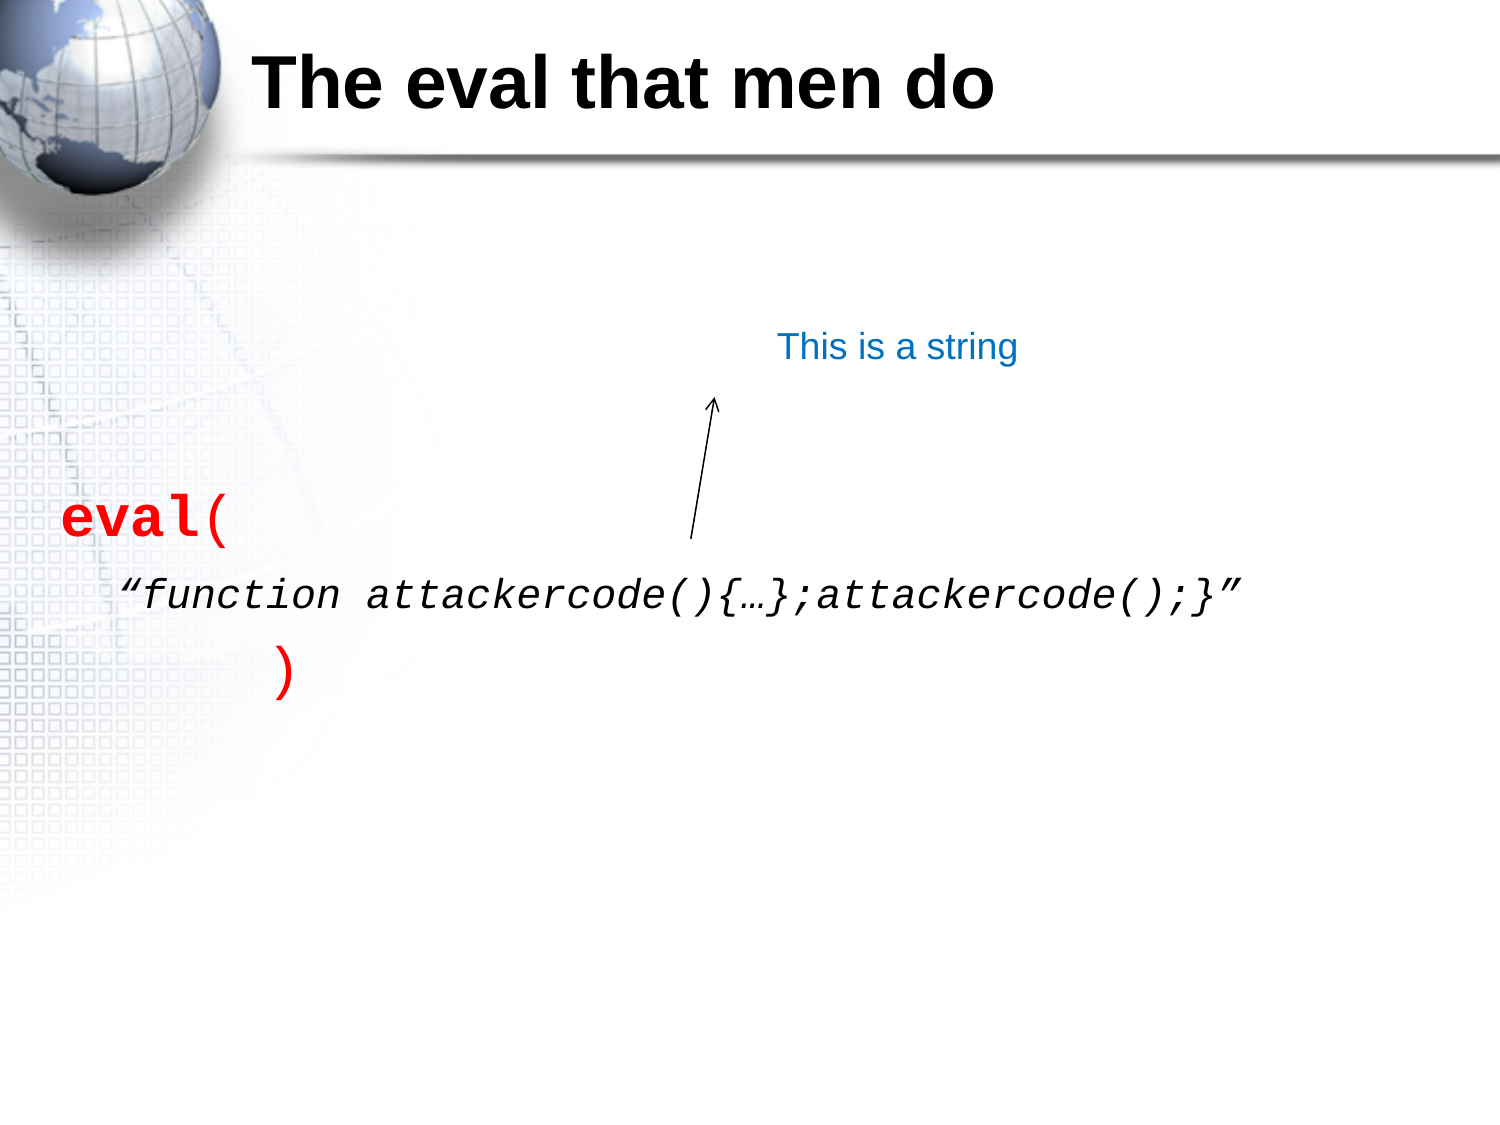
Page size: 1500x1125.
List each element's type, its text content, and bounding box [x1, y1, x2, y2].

title The eval that men do [236, 11, 1476, 148]
picture [0, 0, 1500, 1125]
text_box This is a string [761, 314, 1152, 375]
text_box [690, 396, 715, 540]
list eval( “function attackercode(){…};attackercode();}” ) [44, 225, 1465, 1001]
